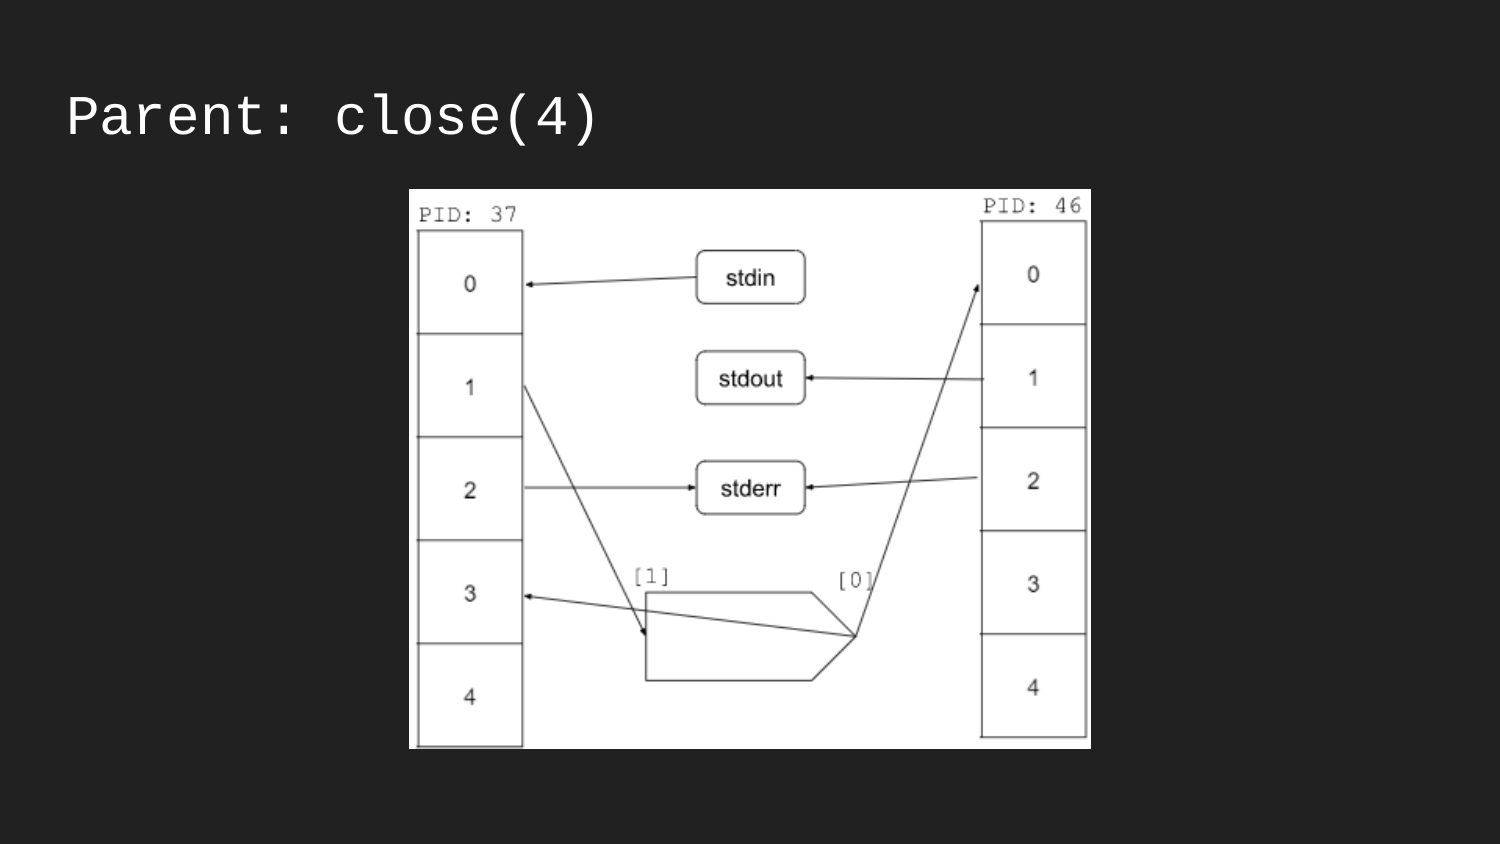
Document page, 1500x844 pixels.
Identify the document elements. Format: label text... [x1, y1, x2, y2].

picture [409, 189, 1091, 750]
title Parent: close(4) [51, 72, 1449, 167]
